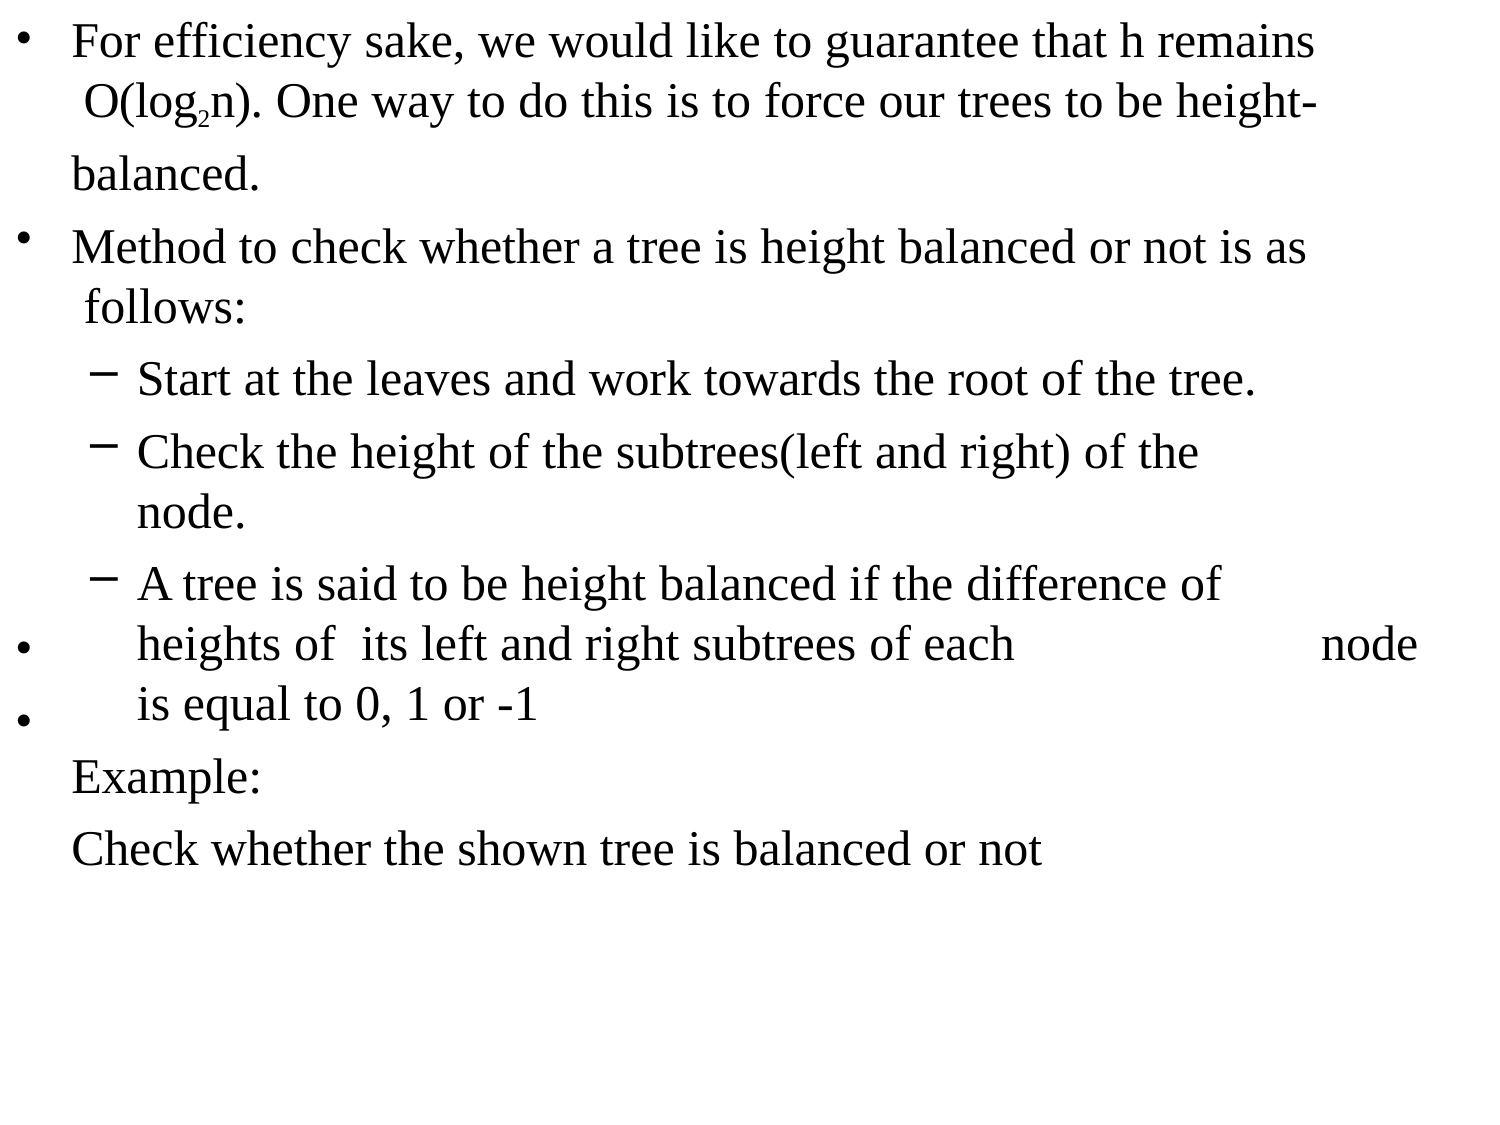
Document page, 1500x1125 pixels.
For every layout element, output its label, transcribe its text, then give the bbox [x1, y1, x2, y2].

text_box • • [12, 600, 35, 748]
text_box • [12, 2, 35, 65]
text_box • [12, 202, 35, 265]
text_box For efficiency sake, we would like to guarantee that h remains O(log2n). One way to do this is to force our trees to be height- balanced. Method to check whether a tree is height balanced or not is as follows: Start at the leaves and work towards the root of the tree. Check the height of the subtrees(left and right) of the node. A tree is said to be height balanced if the difference of heights of its left and right subtrees of each node is equal to 0, 1 or -1 Example: Check whether the shown tree is balanced or not [65, 5, 1455, 876]
